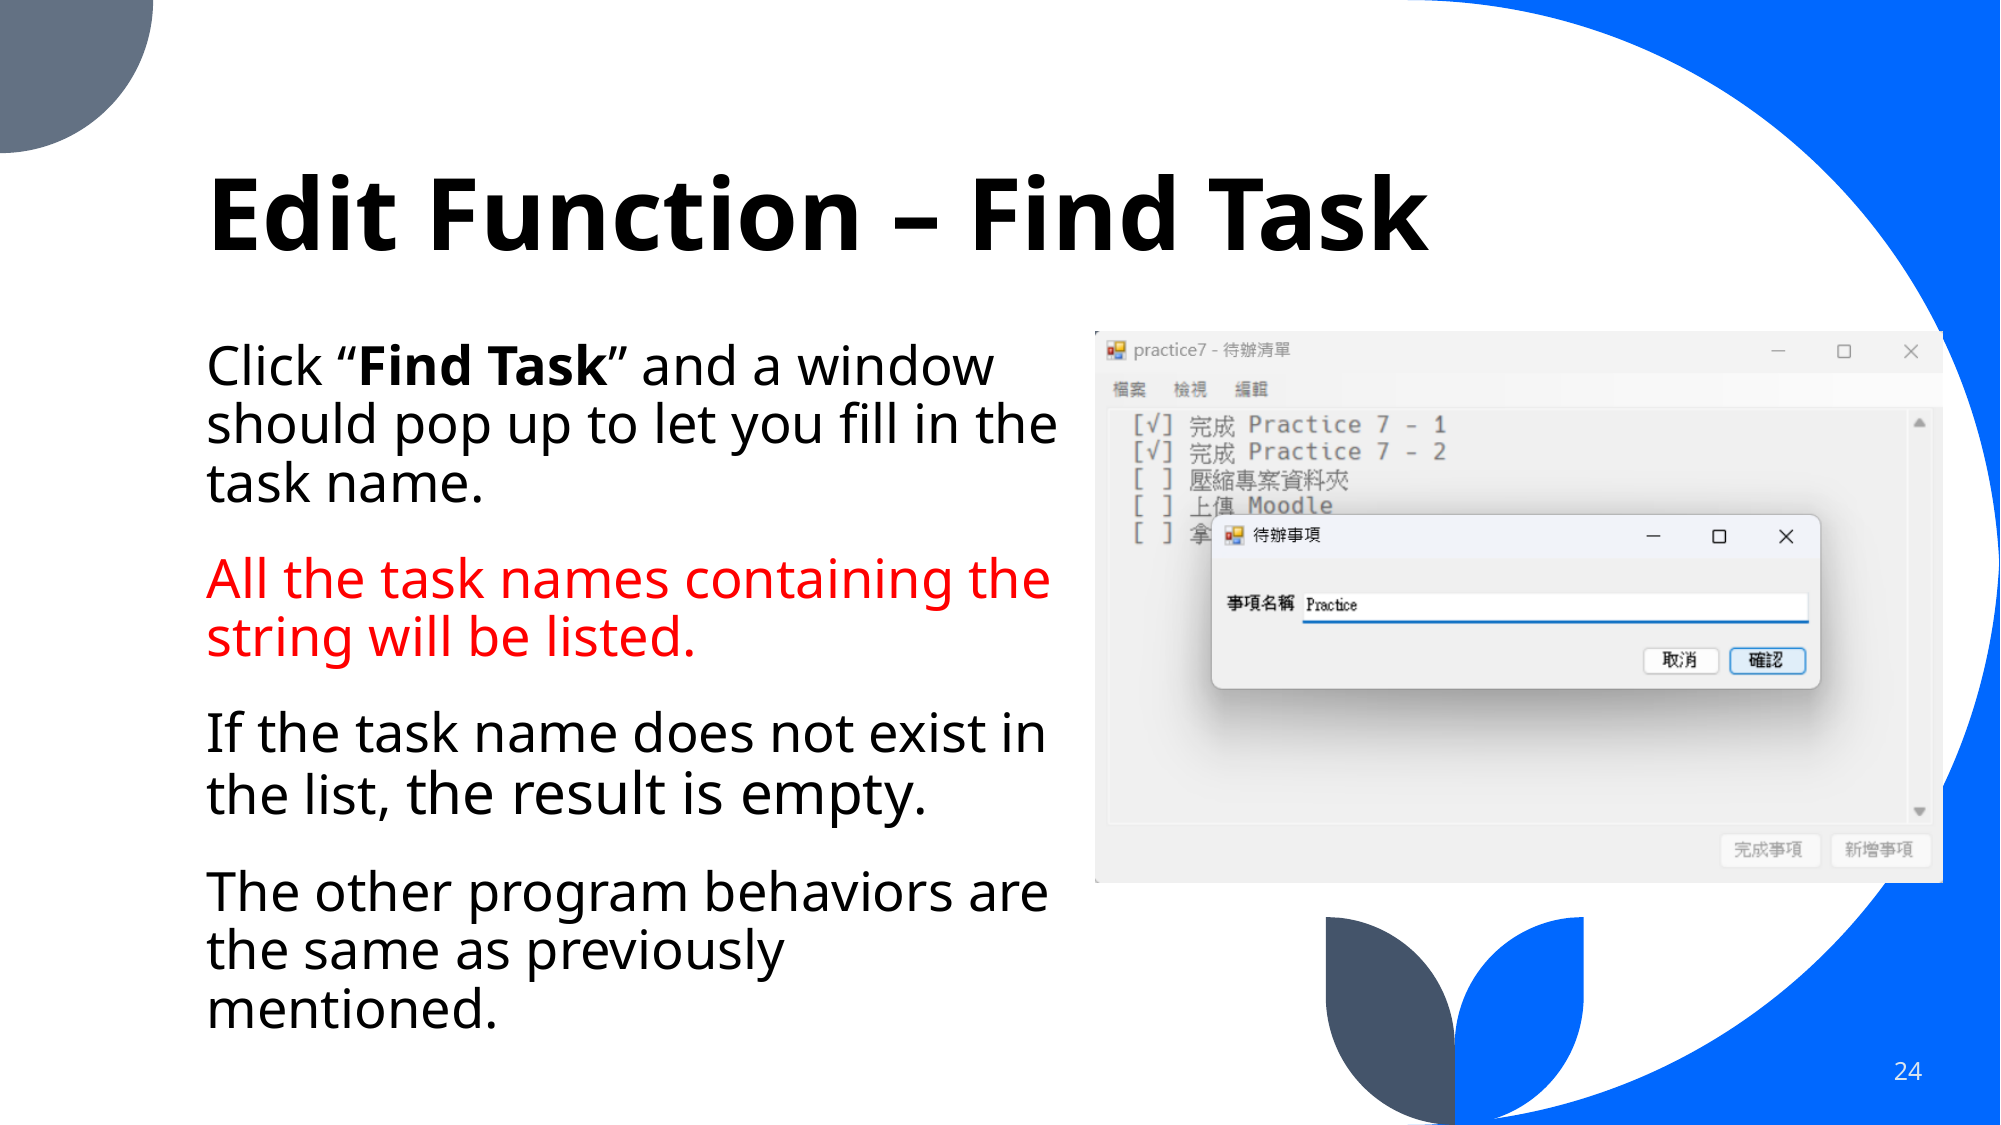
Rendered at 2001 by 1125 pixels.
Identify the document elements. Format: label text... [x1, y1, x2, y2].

title Edit Function – Find Task [191, 62, 1796, 280]
list Click “Find Task” and a window should pop up to let you fill in the task name. All the task names containing the string will be listed. If the task name does not exist in the list, the result is empty. The other program behaviors are the same as previously mentioned. [191, 330, 1095, 1014]
picture [1095, 331, 1943, 883]
slide_number 24 [1665, 1042, 1938, 1103]
